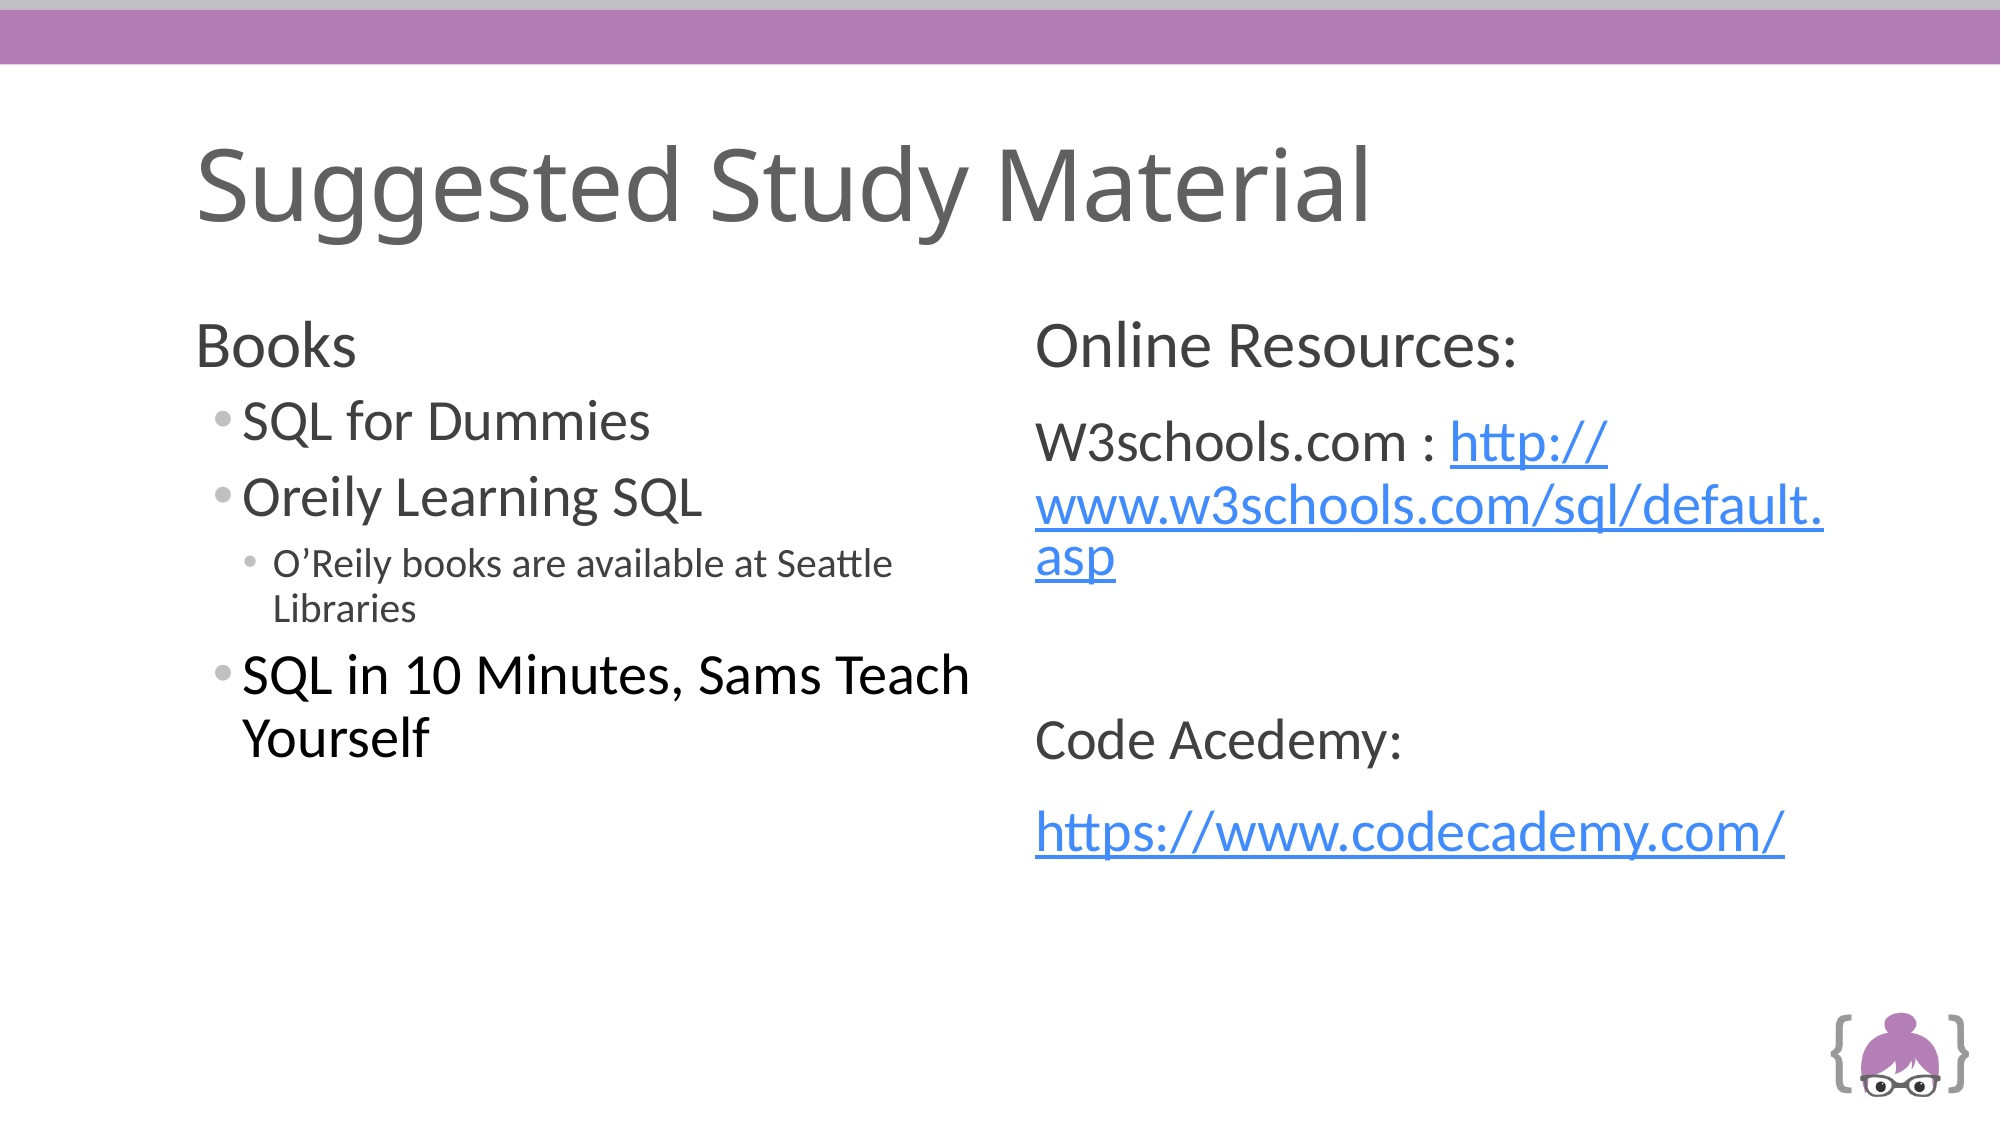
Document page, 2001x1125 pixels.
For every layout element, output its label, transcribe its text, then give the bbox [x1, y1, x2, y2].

list Books SQL for Dummies Oreily Learning SQL O’Reily books are available at Seattle Libraries SQL in 10 Minutes, Sams Teach Yourself [180, 302, 990, 963]
title Suggested Study Material [180, 116, 1830, 250]
picture [1830, 1012, 1969, 1098]
list Online Resources: W3schools.com : http://www.w3schools.com/sql/default.asp Code Acedemy: https://www.codecademy.com/ [1020, 302, 1830, 963]
